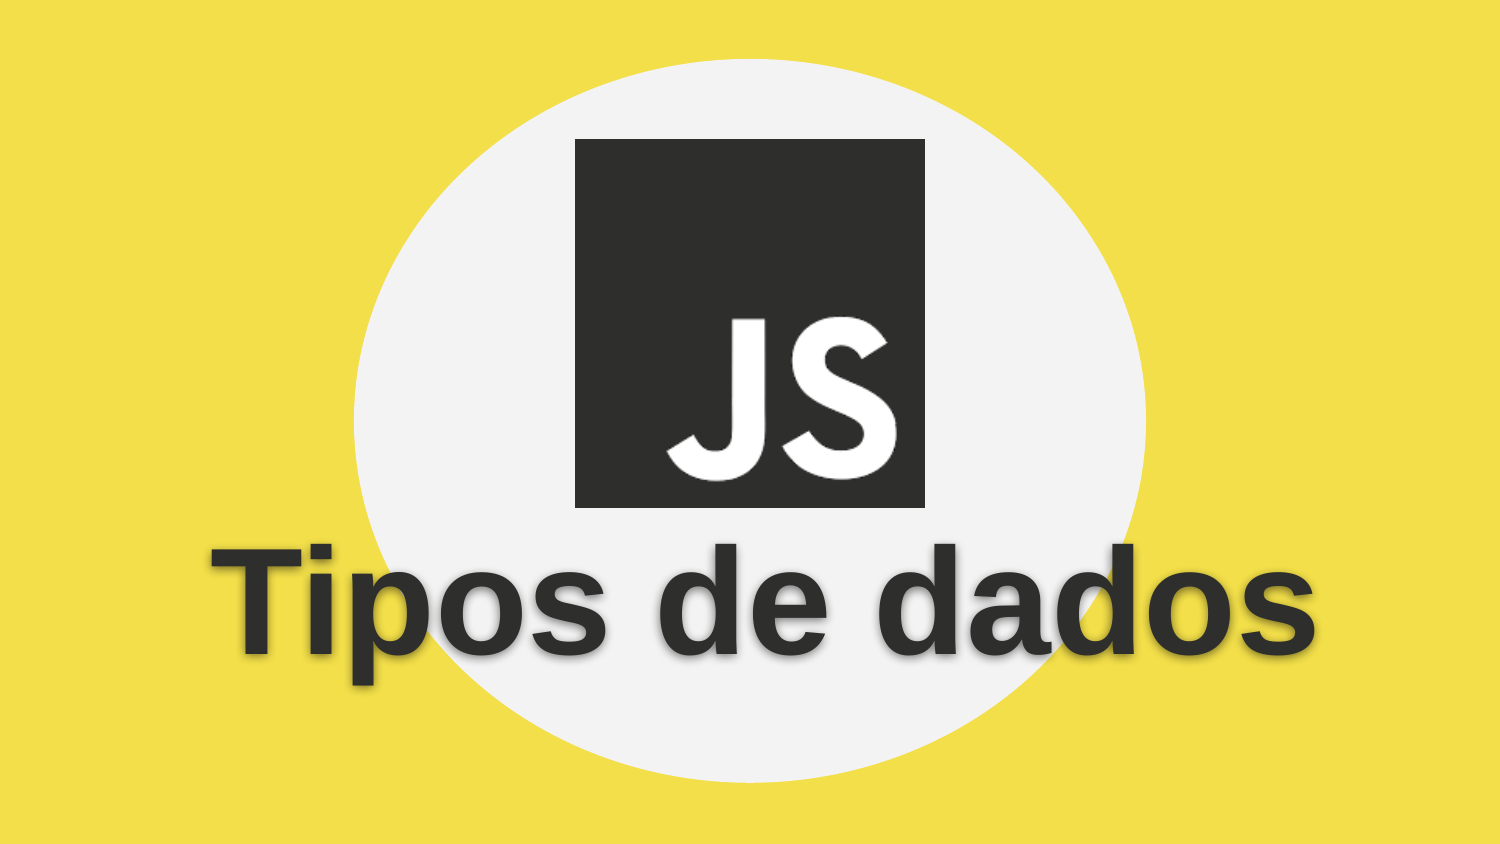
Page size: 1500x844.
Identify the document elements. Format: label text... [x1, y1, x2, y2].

text_box [571, 744, 929, 783]
text_box Tipos de dados [144, 487, 1387, 699]
picture [575, 139, 925, 509]
text_box [353, 58, 1147, 483]
text_box [213, 581, 1368, 744]
